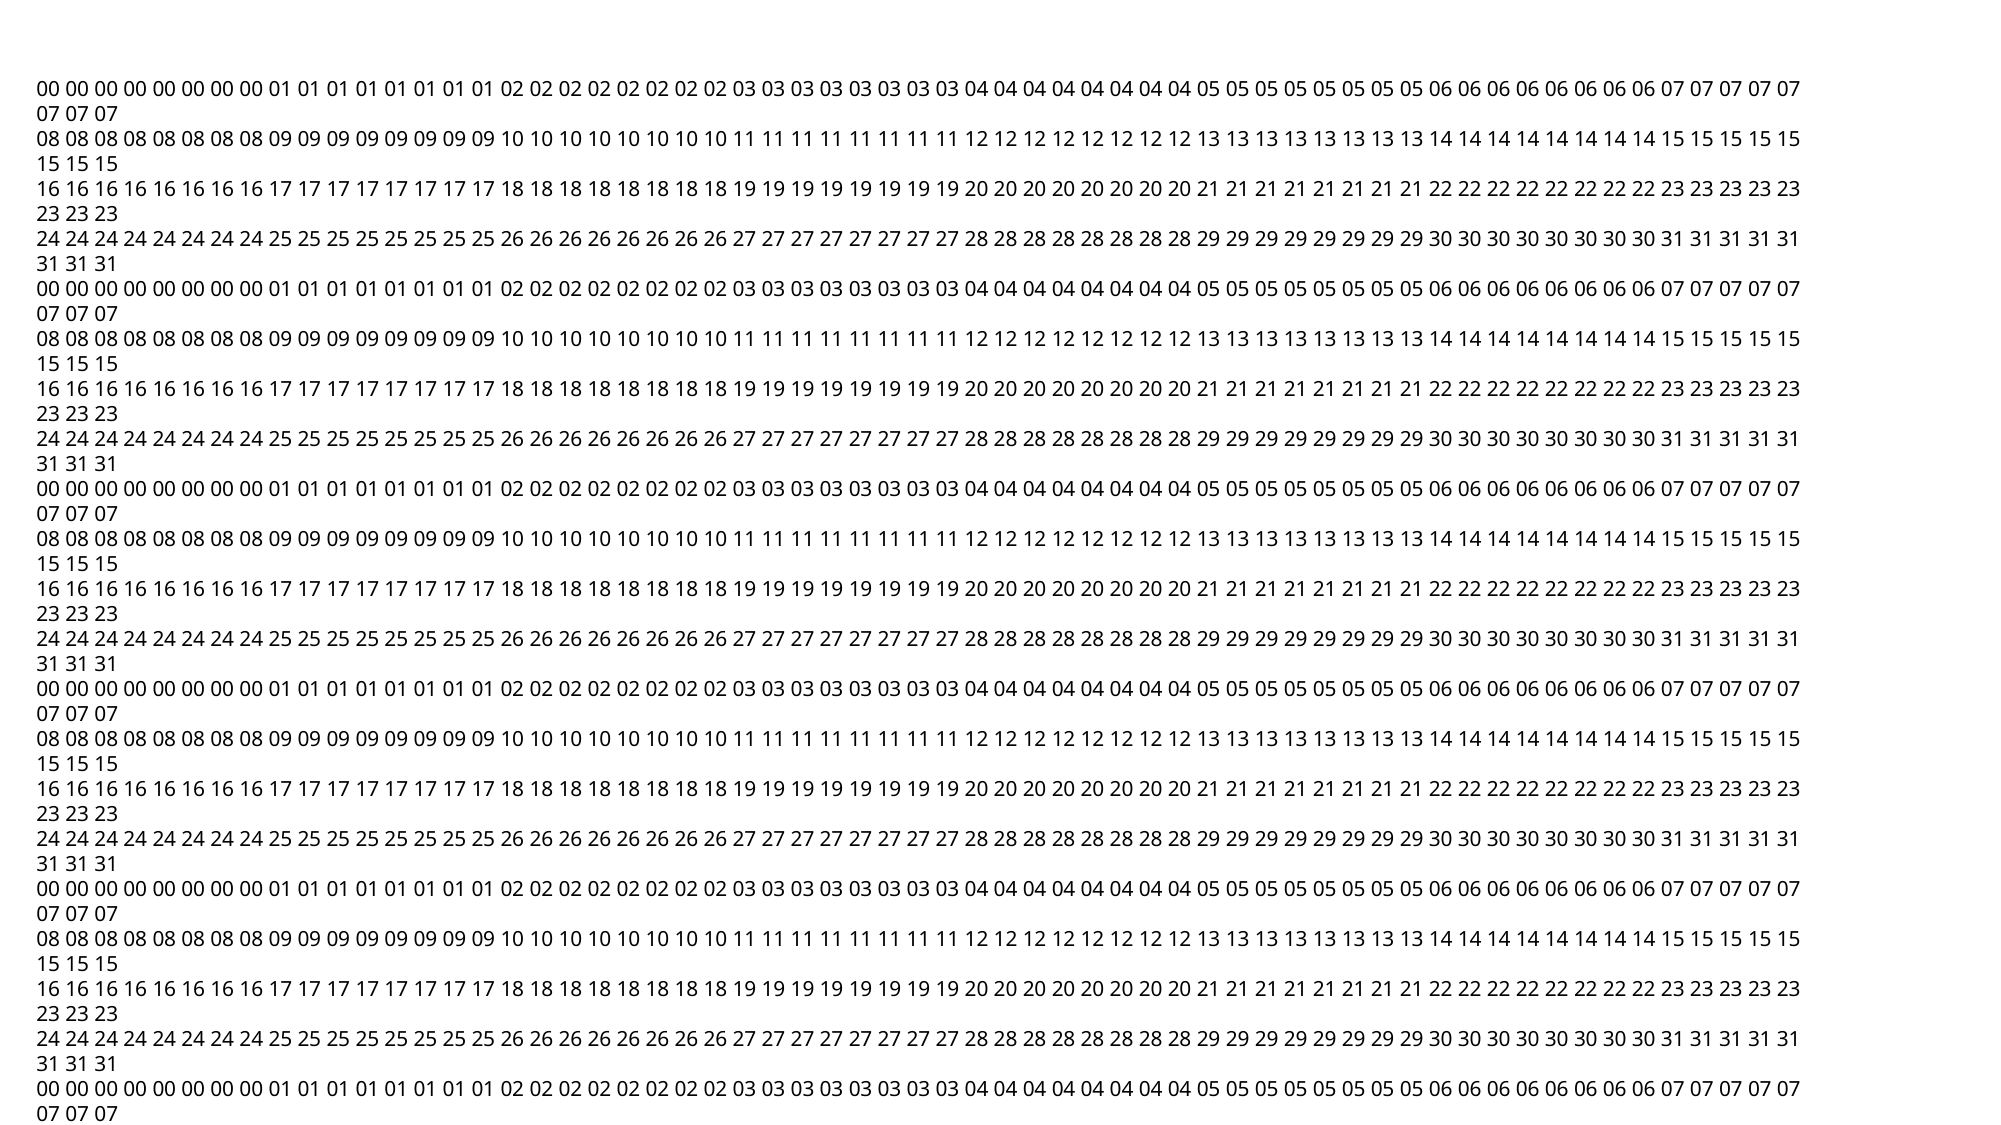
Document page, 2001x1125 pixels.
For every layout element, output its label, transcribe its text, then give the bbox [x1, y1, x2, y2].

text_box 00 00 00 00 00 00 00 00 01 01 01 01 01 01 01 01 02 02 02 02 02 02 02 02 03 03 03 03 03 03 03 03 04 04 04 04 04 04 04 04 05 05 05 05 05 05 05 05 06 06 06 06 06 06 06 06 07 07 07 07 07 07 07 07 08 08 08 08 08 08 08 08 09 09 09 09 09 09 09 09 10 10 10 10 10 10 10 10 11 11 11 11 11 11 11 11 12 12 12 12 12 12 12 12 13 13 13 13 13 13 13 13 14 14 14 14 14 14 14 14 15 15 15 15 15 15 15 15 16 16 16 16 16 16 16 16 17 17 17 17 17 17 17 17 18 18 18 18 18 18 18 18 19 19 19 19 19 19 19 19 20 20 20 20 20 20 20 20 21 21 21 21 21 21 21 21 22 22 22 22 22 22 22 22 23 23 23 23 23 23 23 23 24 24 24 24 24 24 24 24 25 25 25 25 25 25 25 25 26 26 26 26 26 26 26 26 27 27 27 27 27 27 27 27 28 28 28 28 28 28 28 28 29 29 29 29 29 29 29 29 30 30 30 30 30 30 30 30 31 31 31 31 31 31 31 31 00 00 00 00 00 00 00 00 01 01 01 01 01 01 01 01 02 02 02 02 02 02 02 02 03 03 03 03 03 03 03 03 04 04 04 04 04 04 04 04 05 05 05 05 05 05 05 05 06 06 06 06 06 06 06 06 07 07 07 07 07 07 07 07 08 08 08 08 08 08 08 08 09 09 09 09 09 09 09 09 10 10 10 10 10 10 10 10 11 11 11 11 11 11 11 11 12 12 12 12 12 12 12 12 13 13 13 13 13 13 13 13 14 14 14 14 14 14 14 14 15 15 15 15 15 15 15 15 16 16 16 16 16 16 16 16 17 17 17 17 17 17 17 17 18 18 18 18 18 18 18 18 19 19 19 19 19 19 19 19 20 20 20 20 20 20 20 20 21 21 21 21 21 21 21 21 22 22 22 22 22 22 22 22 23 23 23 23 23 23 23 23 24 24 24 24 24 24 24 24 25 25 25 25 25 25 25 25 26 26 26 26 26 26 26 26 27 27 27 27 27 27 27 27 28 28 28 28 28 28 28 28 29 29 29 29 29 29 29 29 30 30 30 30 30 30 30 30 31 31 31 31 31 31 31 31 00 00 00 00 00 00 00 00 01 01 01 01 01 01 01 01 02 02 02 02 02 02 02 02 03 03 03 03 03 03 03 03 04 04 04 04 04 04 04 04 05 05 05 05 05 05 05 05 06 06 06 06 06 06 06 06 07 07 07 07 07 07 07 07 08 08 08 08 08 08 08 08 09 09 09 09 09 09 09 09 10 10 10 10 10 10 10 10 11 11 11 11 11 11 11 11 12 12 12 12 12 12 12 12 13 13 13 13 13 13 13 13 14 14 14 14 14 14 14 14 15 15 15 15 15 15 15 15 16 16 16 16 16 16 16 16 17 17 17 17 17 17 17 17 18 18 18 18 18 18 18 18 19 19 19 19 19 19 19 19 20 20 20 20 20 20 20 20 21 21 21 21 21 21 21 21 22 22 22 22 22 22 22 22 23 23 23 23 23 23 23 23 24 24 24 24 24 24 24 24 25 25 25 25 25 25 25 25 26 26 26 26 26 26 26 26 27 27 27 27 27 27 27 27 28 28 28 28 28 28 28 28 29 29 29 29 29 29 29 29 30 30 30 30 30 30 30 30 31 31 31 31 31 31 31 31 00 00 00 00 00 00 00 00 01 01 01 01 01 01 01 01 02 02 02 02 02 02 02 02 03 03 03 03 03 03 03 03 04 04 04 04 04 04 04 04 05 05 05 05 05 05 05 05 06 06 06 06 06 06 06 06 07 07 07 07 07 07 07 07 08 08 08 08 08 08 08 08 09 09 09 09 09 09 09 09 10 10 10 10 10 10 10 10 11 11 11 11 11 11 11 11 12 12 12 12 12 12 12 12 13 13 13 13 13 13 13 13 14 14 14 14 14 14 14 14 15 15 15 15 15 15 15 15 16 16 16 16 16 16 16 16 17 17 17 17 17 17 17 17 18 18 18 18 18 18 18 18 19 19 19 19 19 19 19 19 20 20 20 20 20 20 20 20 21 21 21 21 21 21 21 21 22 22 22 22 22 22 22 22 23 23 23 23 23 23 23 23 24 24 24 24 24 24 24 24 25 25 25 25 25 25 25 25 26 26 26 26 26 26 26 26 27 27 27 27 27 27 27 27 28 28 28 28 28 28 28 28 29 29 29 29 29 29 29 29 30 30 30 30 30 30 30 30 31 31 31 31 31 31 31 31 00 00 00 00 00 00 00 00 01 01 01 01 01 01 01 01 02 02 02 02 02 02 02 02 03 03 03 03 03 03 03 03 04 04 04 04 04 04 04 04 05 05 05 05 05 05 05 05 06 06 06 06 06 06 06 06 07 07 07 07 07 07 07 07 08 08 08 08 08 08 08 08 09 09 09 09 09 09 09 09 10 10 10 10 10 10 10 10 11 11 11 11 11 11 11 11 12 12 12 12 12 12 12 12 13 13 13 13 13 13 13 13 14 14 14 14 14 14 14 14 15 15 15 15 15 15 15 15 16 16 16 16 16 16 16 16 17 17 17 17 17 17 17 17 18 18 18 18 18 18 18 18 19 19 19 19 19 19 19 19 20 20 20 20 20 20 20 20 21 21 21 21 21 21 21 21 22 22 22 22 22 22 22 22 23 23 23 23 23 23 23 23 24 24 24 24 24 24 24 24 25 25 25 25 25 25 25 25 26 26 26 26 26 26 26 26 27 27 27 27 27 27 27 27 28 28 28 28 28 28 28 28 29 29 29 29 29 29 29 29 30 30 30 30 30 30 30 30 31 31 31 31 31 31 31 31 00 00 00 00 00 00 00 00 01 01 01 01 01 01 01 01 02 02 02 02 02 02 02 02 03 03 03 03 03 03 03 03 04 04 04 04 04 04 04 04 05 05 05 05 05 05 05 05 06 06 06 06 06 06 06 06 07 07 07 07 07 07 07 07 08 08 08 08 08 08 08 08 09 09 09 09 09 09 09 09 10 10 10 10 10 10 10 10 11 11 11 11 11 11 11 11 12 12 12 12 12 12 12 12 13 13 13 13 13 13 13 13 14 14 14 14 14 14 14 14 15 15 15 15 15 15 15 15 16 16 16 16 16 16 16 16 17 17 17 17 17 17 17 17 18 18 18 18 18 18 18 18 19 19 19 19 19 19 19 19 20 20 20 20 20 20 20 20 21 21 21 21 21 21 21 21 22 22 22 22 22 22 22 22 23 23 23 23 23 23 23 23 24 24 24 24 24 24 24 24 25 25 25 25 25 25 25 25 26 26 26 26 26 26 26 26 27 27 27 27 27 27 27 27 28 28 28 28 28 28 28 28 29 29 29 29 29 29 29 29 30 30 30 30 30 30 30 30 31 31 31 31 31 31 31 31 00 00 00 00 00 00 00 00 01 01 01 01 01 01 01 01 02 02 02 02 02 02 02 02 03 03 03 03 03 03 03 03 04 04 04 04 04 04 04 04 05 05 05 05 05 05 05 05 06 06 06 06 06 06 06 06 07 07 07 07 07 07 07 07 08 08 08 08 08 08 08 08 09 09 09 09 09 09 09 09 10 10 10 10 10 10 10 10 11 11 11 11 11 11 11 11 12 12 12 12 12 12 12 12 13 13 13 13 13 13 13 13 14 14 14 14 14 14 14 14 15 15 15 15 15 15 15 15 16 16 16 16 16 16 16 16 17 17 17 17 17 17 17 17 18 18 18 18 18 18 18 18 19 19 19 19 19 19 19 19 20 20 20 20 20 20 20 20 21 21 21 21 21 21 21 21 22 22 22 22 22 22 22 22 23 23 23 23 23 23 23 23 24 24 24 24 24 24 24 24 25 25 25 25 25 25 25 25 26 26 26 26 26 26 26 26 27 27 27 27 27 27 27 27 28 28 28 28 28 28 28 28 29 29 29 29 29 29 29 29 30 30 30 30 30 30 30 30 31 31 31 31 31 31 31 31 00 00 00 00 00 00 00 00 01 01 01 01 01 01 01 01 02 02 02 02 02 02 02 02 03 03 03 03 03 03 03 03 04 04 04 04 04 04 04 04 05 05 05 05 05 05 05 05 06 06 06 06 06 06 06 06 07 07 07 07 07 07 07 07 08 08 08 08 08 08 08 08 09 09 09 09 09 09 09 09 10 10 10 10 10 10 10 10 11 11 11 11 11 11 11 11 12 12 12 12 12 12 12 12 13 13 13 13 13 13 13 13 14 14 14 14 14 14 14 14 15 15 15 15 15 15 15 15 16 16 16 16 16 16 16 16 17 17 17 17 17 17 17 17 18 18 18 18 18 18 18 18 19 19 19 19 19 19 19 19 20 20 20 20 20 20 20 20 21 21 21 21 21 21 21 21 22 22 22 22 22 22 22 22 23 23 23 23 23 23 23 23 24 24 24 24 24 24 24 24 25 25 25 25 25 25 25 25 26 26 26 26 26 26 26 26 27 27 27 27 27 27 27 27 28 28 28 28 28 28 28 28 29 29 29 29 29 29 29 29 30 30 30 30 30 30 30 30 31 31 31 31 31 31 31 31 00 00 00 00 00 00 00 00 01 01 01 01 01 01 01 01 02 02 02 02 02 02 02 02 03 03 03 03 03 03 03 03 04 04 04 04 04 04 04 04 05 05 05 05 05 05 05 05 06 06 06 06 06 06 06 06 07 07 07 07 07 07 07 07 08 08 08 08 08 08 08 08 09 09 09 09 09 09 09 09 10 10 10 10 10 10 10 10 11 11 11 11 11 11 11 11 12 12 12 12 12 12 12 12 13 13 13 13 13 13 13 13 14 14 14 14 14 14 14 14 15 15 15 15 15 15 15 15 16 16 16 16 16 16 16 16 17 17 17 17 17 17 17 17 18 18 18 18 18 18 18 18 19 19 19 19 19 19 19 19 20 20 20 20 20 20 20 20 21 21 21 21 21 21 21 21 22 22 22 22 22 22 22 22 23 23 23 23 23 23 23 23 24 24 24 24 24 24 24 24 25 25 25 25 25 25 25 25 26 26 26 26 26 26 26 26 27 27 27 27 27 27 27 27 28 28 28 28 28 28 28 28 29 29 29 29 29 29 29 29 30 30 30 30 30 30 30 30 31 31 31 31 31 31 31 31 00 00 00 00 00 00 00 00 01 01 01 01 01 01 01 01 02 02 02 02 02 02 02 02 03 03 03 03 03 03 03 03 04 04 04 04 04 04 04 04 05 05 05 05 05 05 05 05 06 06 06 06 06 06 06 06 07 07 07 07 07 07 07 07 08 08 08 08 08 08 08 08 09 09 09 09 09 09 09 09 10 10 10 10 10 10 10 10 11 11 11 11 11 11 11 11 12 12 12 12 12 12 12 12 13 13 13 13 13 13 13 13 14 14 14 14 14 14 14 14 15 15 15 15 15 15 15 15 16 16 16 16 16 16 16 16 17 17 17 17 17 17 17 17 18 18 18 18 18 18 18 18 19 19 19 19 19 19 19 19 20 20 20 20 20 20 20 20 21 21 21 21 21 21 21 21 22 22 22 22 22 22 22 22 23 23 23 23 23 23 23 23 24 24 24 24 24 24 24 24 25 25 25 25 25 25 25 25 26 26 26 26 26 26 26 26 27 27 27 27 27 27 27 27 28 28 28 28 28 28 28 28 29 29 29 29 29 29 29 29 30 30 30 30 30 30 30 30 31 31 31 31 31 31 31 31 00 00 00 00 00 00 00 00 01 01 01 01 01 01 01 01 02 02 02 02 02 02 02 02 03 03 03 03 03 03 03 03 04 04 04 04 04 04 04 04 05 05 05 05 05 05 05 05 06 06 06 06 06 06 06 06 07 07 07 07 07 07 07 07 08 08 08 08 08 08 08 08 09 09 09 09 09 09 09 09 10 10 10 10 10 10 10 10 11 11 11 11 11 11 11 11 12 12 12 12 12 12 12 12 13 13 13 13 13 13 13 13 14 14 14 14 14 14 14 14 15 15 15 15 15 15 15 15 16 16 16 16 16 16 16 16 17 17 17 17 17 17 17 17 18 18 18 18 18 18 18 18 19 19 19 19 19 19 19 19 20 20 20 20 20 20 20 20 21 21 21 21 21 21 21 21 22 22 22 22 22 22 22 22 23 23 23 23 23 23 23 23 24 24 24 24 24 24 24 24 25 25 25 25 25 25 25 25 26 26 26 26 26 26 26 26 27 27 27 27 27 27 27 27 28 28 28 28 28 28 28 28 29 29 29 29 29 29 29 29 30 30 30 30 30 30 30 30 31 31 31 31 31 31 31 31 00 00 00 00 00 00 00 00 01 01 01 01 01 01 01 01 02 02 02 02 02 02 02 02 03 03 03 03 03 03 03 03 04 04 04 04 04 04 04 04 05 05 05 05 05 05 05 05 06 06 06 06 06 06 06 06 07 07 07 07 07 07 07 07 08 08 08 08 08 08 08 08 09 09 09 09 09 09 09 09 10 10 10 10 10 10 10 10 11 11 11 11 11 11 11 11 12 12 12 12 12 12 12 12 13 13 13 13 13 13 13 13 14 14 14 14 14 14 14 14 15 15 15 15 15 15 15 15 16 16 16 16 16 16 16 16 17 17 17 17 17 17 17 17 18 18 18 18 18 18 18 18 19 19 19 19 19 19 19 19 20 20 20 20 20 20 20 20 21 21 21 21 21 21 21 21 22 22 22 22 22 22 22 22 23 23 23 23 23 23 23 23 24 24 24 24 24 24 24 24 25 25 25 25 25 25 25 25 26 26 26 26 26 26 26 26 27 27 27 27 27 27 27 27 28 28 28 28 28 28 28 28 29 29 29 29 29 29 29 29 30 30 30 30 30 30 30 30 31 31 31 31 31 31 31 31 00 00 00 00 00 00 00 00 01 01 01 01 01 01 01 01 02 02 02 02 02 02 02 02 03 03 03 03 03 03 03 03 04 04 04 04 04 04 04 04 05 05 05 05 05 05 05 05 06 06 06 06 06 06 06 06 07 07 07 07 07 07 07 07 08 08 08 08 08 08 08 08 09 09 09 09 09 09 09 09 10 10 10 10 10 10 10 10 11 11 11 11 11 11 11 11 12 12 12 12 12 12 12 12 13 13 13 13 13 13 13 13 14 14 14 14 14 14 14 14 15 15 15 15 15 15 15 15 16 16 16 16 16 16 16 16 17 17 17 17 17 17 17 17 18 18 18 18 18 18 18 18 19 19 19 19 19 19 19 19 20 20 20 20 20 20 20 20 21 21 21 21 21 21 21 21 22 22 22 22 22 22 22 22 23 23 23 23 23 23 23 23 24 24 24 24 24 24 24 24 25 25 25 25 25 25 25 25 26 26 26 26 26 26 26 26 27 27 27 27 27 27 27 27 28 28 28 28 28 28 28 28 29 29 29 29 29 29 29 29 30 30 30 30 30 30 30 30 31 31 31 31 31 31 31 31 00 00 00 00 00 00 00 00 01 01 01 01 01 01 01 01 02 02 02 02 02 02 02 02 03 03 03 03 03 03 03 03 04 04 04 04 04 04 04 04 05 05 05 05 05 05 05 05 06 06 06 06 06 06 06 06 07 07 07 07 07 07 07 07 08 08 08 08 08 08 08 08 09 09 09 09 09 09 09 09 10 10 10 10 10 10 10 10 11 11 11 11 11 11 11 11 12 12 12 12 12 12 12 12 13 13 13 13 13 13 13 13 14 14 14 14 14 14 14 14 15 15 15 15 15 15 15 15 16 16 16 16 16 16 16 16 17 17 17 17 17 17 17 17 18 18 18 18 18 18 18 18 19 19 19 19 19 19 19 19 20 20 20 20 20 20 20 20 21 21 21 21 21 21 21 21 22 22 22 22 22 22 22 22 23 23 23 23 23 23 23 23 24 24 24 24 24 24 24 24 25 25 25 25 25 25 25 25 26 26 26 26 26 26 26 26 27 27 27 27 27 27 27 27 28 28 28 28 28 28 28 28 29 29 29 29 29 29 29 29 30 30 30 30 30 30 30 30 31 31 31 31 31 31 31 31 00 00 00 00 00 00 00 00 01 01 01 01 01 01 01 01 02 02 02 02 02 02 02 02 03 03 03 03 03 03 03 03 04 04 04 04 04 04 04 04 05 05 05 05 05 05 05 05 06 06 06 06 06 06 06 06 07 07 07 07 07 07 07 07 08 08 08 08 08 08 08 08 09 09 09 09 09 09 09 09 10 10 10 10 10 10 10 10 11 11 11 11 11 11 11 11 12 12 12 12 12 12 12 12 13 13 13 13 13 13 13 13 14 14 14 14 14 14 14 14 15 15 15 15 15 15 15 15 16 16 16 16 16 16 16 16 17 17 17 17 17 17 17 17 18 18 18 18 18 18 18 18 19 19 19 19 19 19 19 19 20 20 20 20 20 20 20 20 21 21 21 21 21 21 21 21 22 22 22 22 22 22 22 22 23 23 23 23 23 23 23 23 24 24 24 24 24 24 24 24 25 25 25 25 25 25 25 25 26 26 26 26 26 26 26 26 27 27 27 27 27 27 27 27 28 28 28 28 28 28 28 28 29 29 29 29 29 29 29 29 30 30 30 30 30 30 30 30 31 31 31 31 31 31 31 31 00 00 00 00 00 00 00 00 01 01 01 01 01 01 01 01 02 02 02 02 02 02 02 02 03 03 03 03 03 03 03 03 04 04 04 04 04 04 04 04 05 05 05 05 05 05 05 05 06 06 06 06 06 06 06 06 07 07 07 07 07 07 07 07 08 08 08 08 08 08 08 08 09 09 09 09 09 09 09 09 10 10 10 10 10 10 10 10 11 11 11 11 11 11 11 11 12 12 12 12 12 12 12 12 13 13 13 13 13 13 13 13 14 14 14 14 14 14 14 14 15 15 15 15 15 15 15 15 16 16 16 16 16 16 16 16 17 17 17 17 17 17 17 17 18 18 18 18 18 18 18 18 19 19 19 19 19 19 19 19 20 20 20 20 20 20 20 20 21 21 21 21 21 21 21 21 22 22 22 22 22 22 22 22 23 23 23 23 23 23 23 23 24 24 24 24 24 24 24 24 25 25 25 25 25 25 25 25 26 26 26 26 26 26 26 26 27 27 27 27 27 27 27 27 28 28 28 28 28 28 28 28 29 29 29 29 29 29 29 29 30 30 30 30 30 30 30 30 31 31 31 31 31 31 31 31 [21, 68, 1825, 1125]
